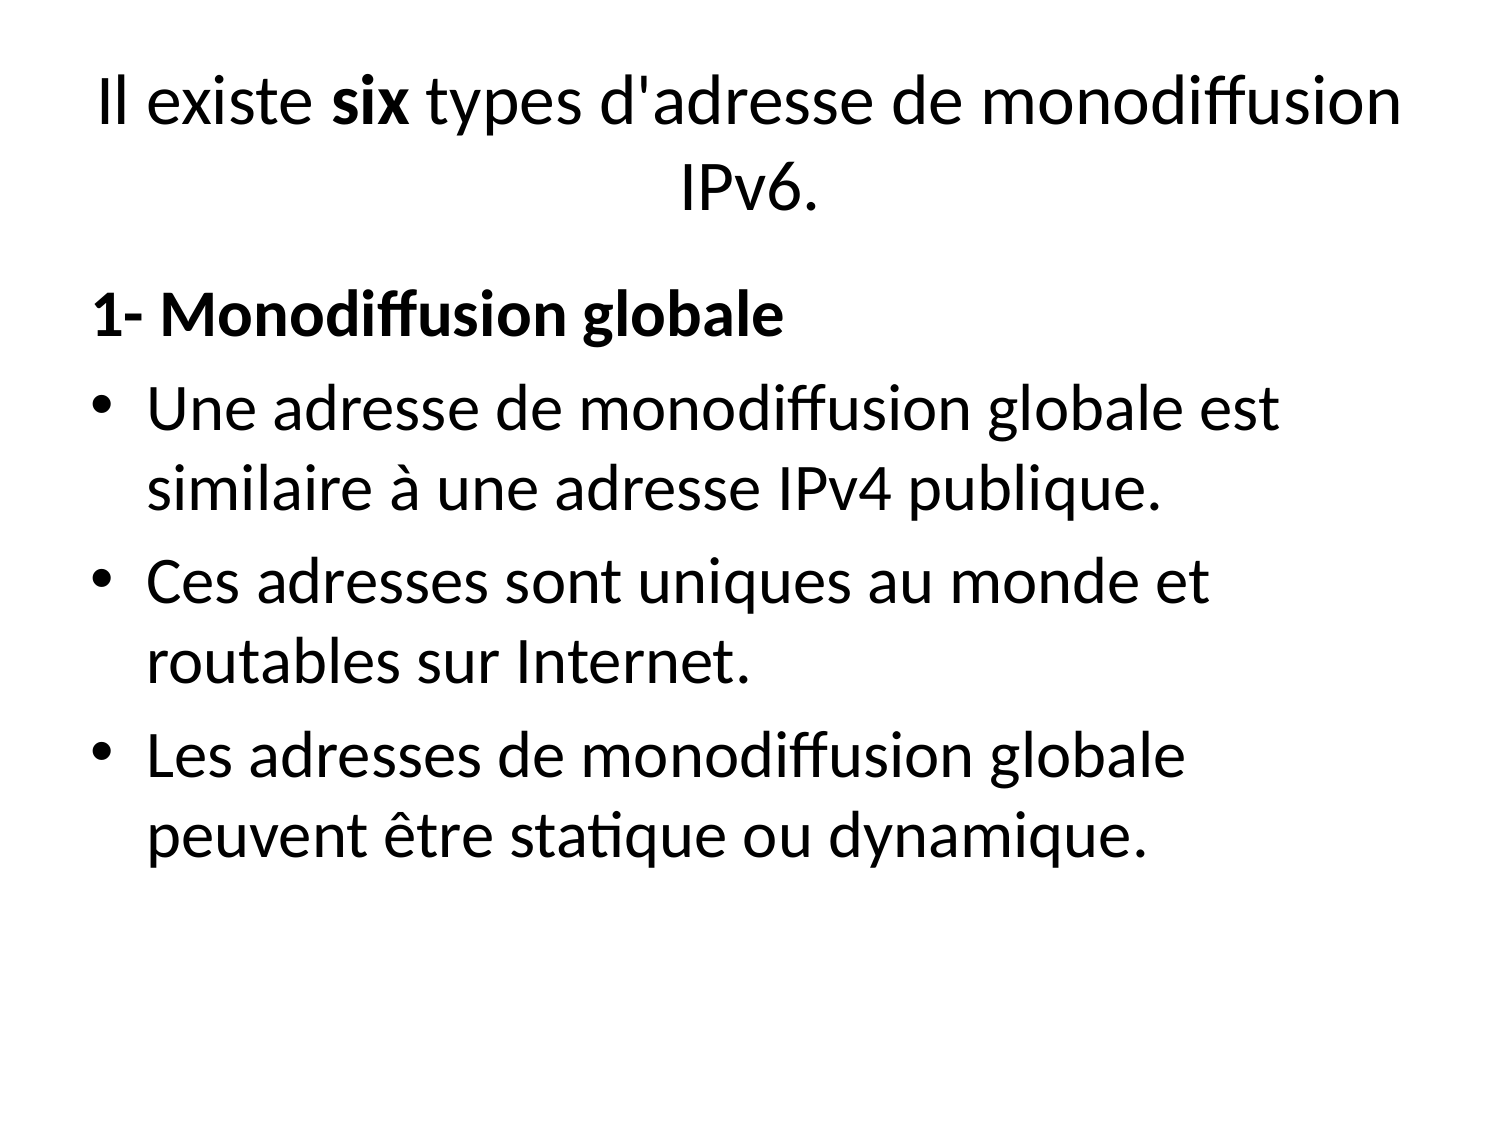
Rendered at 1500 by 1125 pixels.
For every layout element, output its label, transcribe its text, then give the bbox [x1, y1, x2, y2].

list 1- Monodiffusion globale Une adresse de monodiffusion globale est similaire à une adresse IPv4 publique. Ces adresses sont uniques au monde et routables sur Internet. Les adresses de monodiffusion globale peuvent être statique ou dynamique. [75, 262, 1425, 1005]
title Il existe six types d'adresse de monodiffusion IPv6. [75, 45, 1425, 233]
